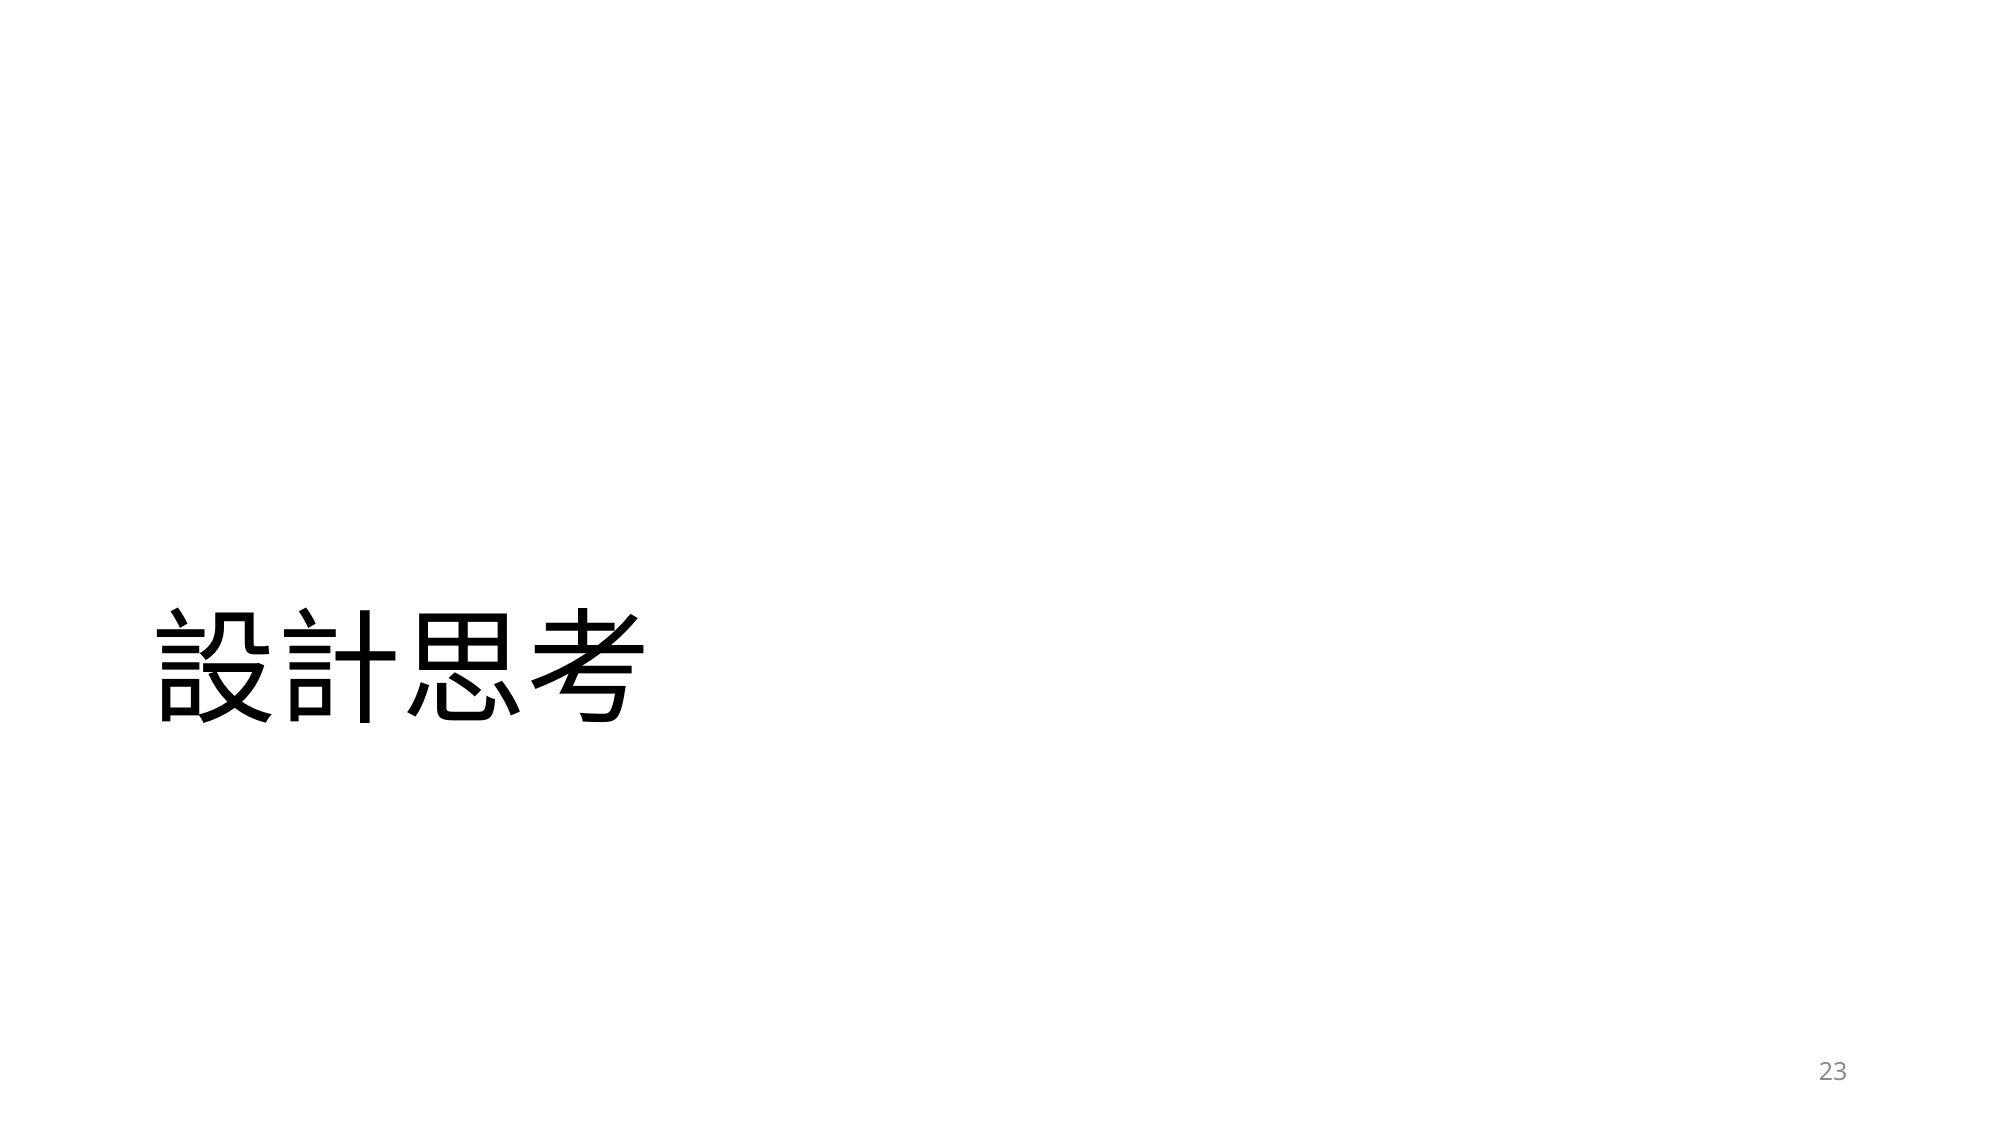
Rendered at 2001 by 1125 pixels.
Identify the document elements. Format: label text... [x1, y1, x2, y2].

title 設計思考 [136, 280, 1862, 749]
slide_number 23 [1412, 1042, 1863, 1103]
